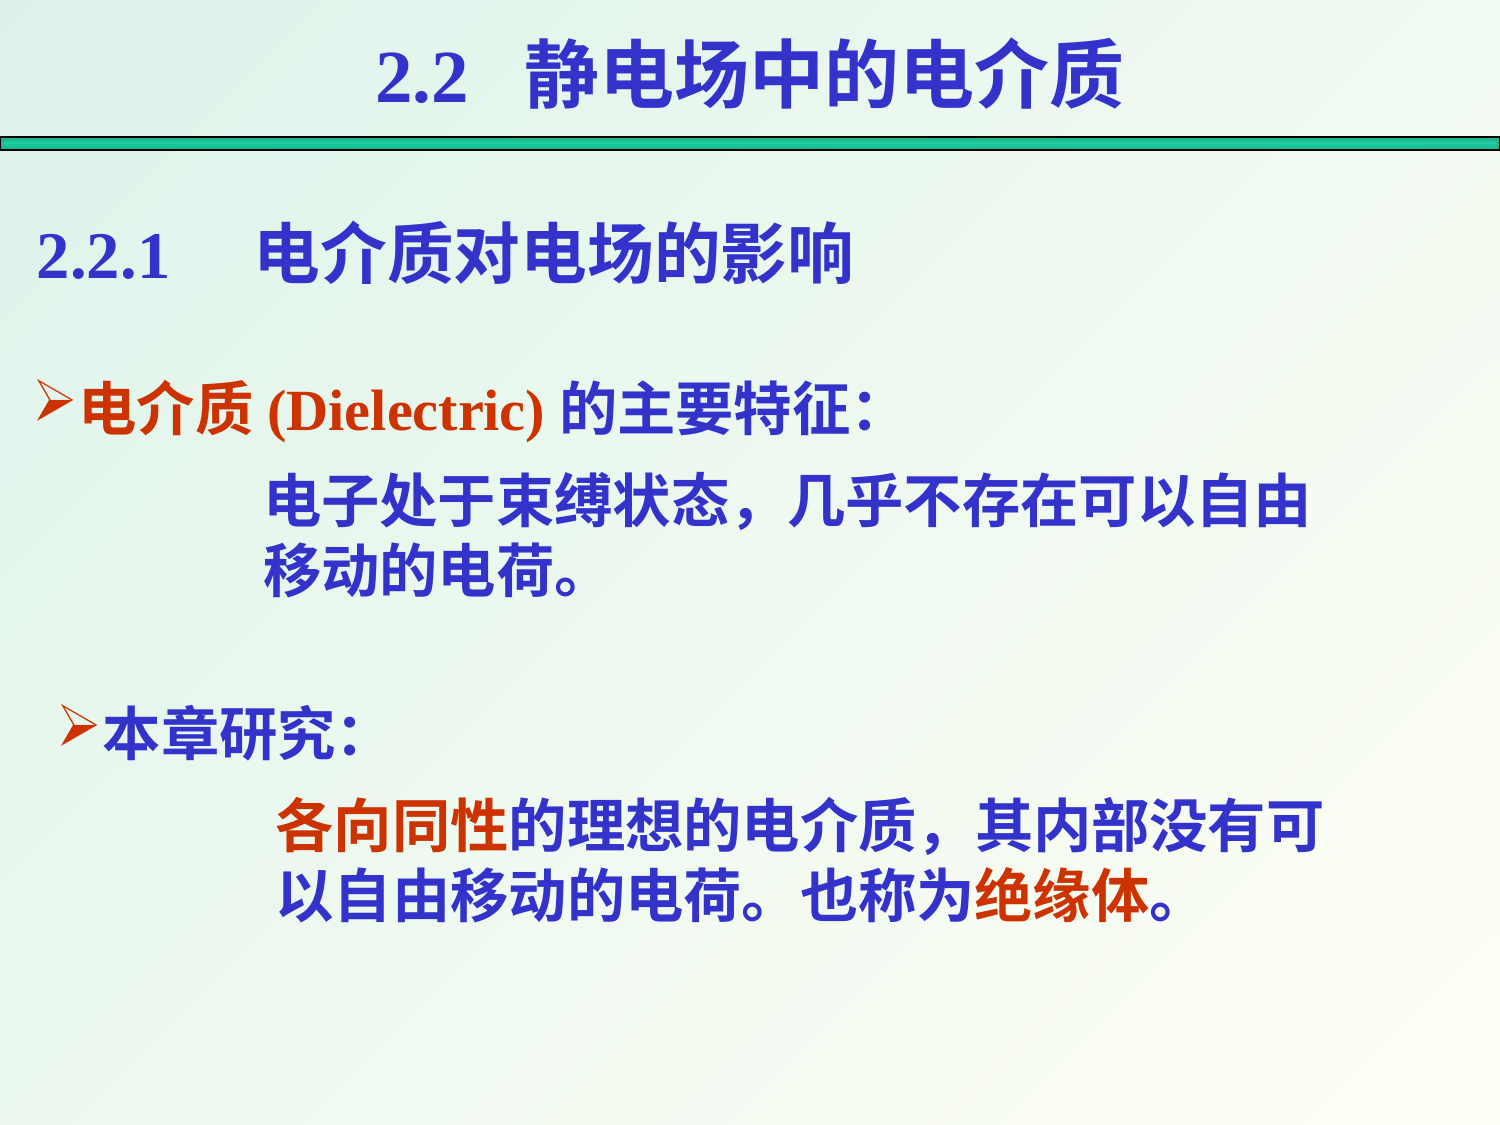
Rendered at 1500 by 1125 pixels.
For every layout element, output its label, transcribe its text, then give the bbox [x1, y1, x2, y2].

text_box 电介质(Dielectric)的主要特征： [17, 364, 924, 450]
text_box 电子处于束缚状态，几乎不存在可以自由移动的电荷。 [248, 457, 1362, 612]
text_box [0, 137, 1500, 150]
title 2.2 静电场中的电介质 [112, 19, 1388, 126]
text_box 2.2.1 电介质对电场的影响 [22, 204, 870, 300]
text_box 本章研究： [41, 689, 409, 775]
text_box 各向同性的理想的电介质，其内部没有可以自由移动的电荷。也称为绝缘体。 [261, 782, 1385, 937]
